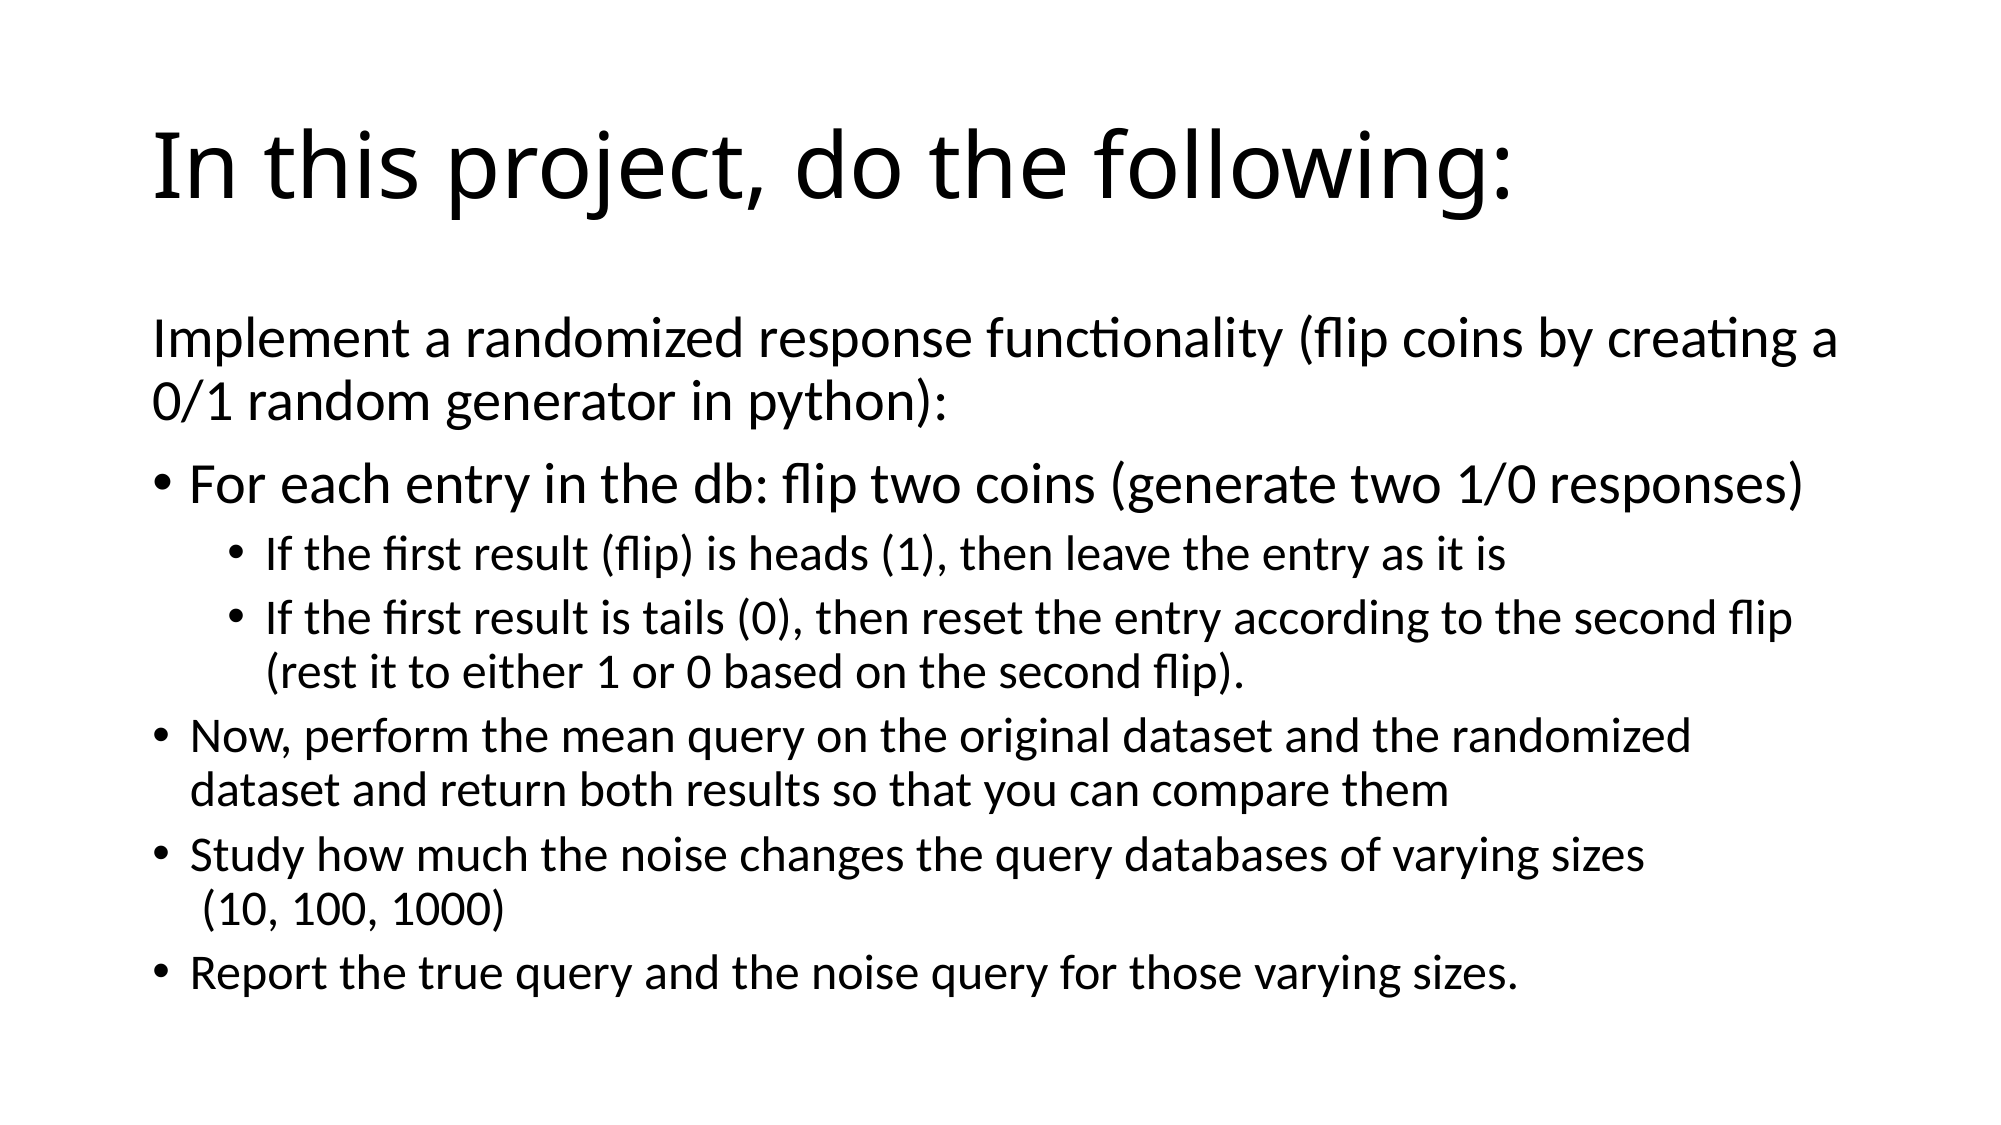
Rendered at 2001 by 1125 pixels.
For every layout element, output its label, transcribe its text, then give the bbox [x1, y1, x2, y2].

title In this project, do the following: [137, 59, 1863, 278]
list Implement a randomized response functionality (flip coins by creating a 0/1 random generator in python): For each entry in the db: flip two coins (generate two 1/0 responses) If the first result (flip) is heads (1), then leave the entry as it is If the first result is tails (0), then reset the entry according to the second flip (rest it to either 1 or 0 based on the second flip). Now, perform the mean query on the original dataset and the randomized dataset and return both results so that you can compare them Study how much the noise changes the query databases of varying sizes (10, 100, 1000) Report the true query and the noise query for those varying sizes. [137, 299, 1863, 1014]
